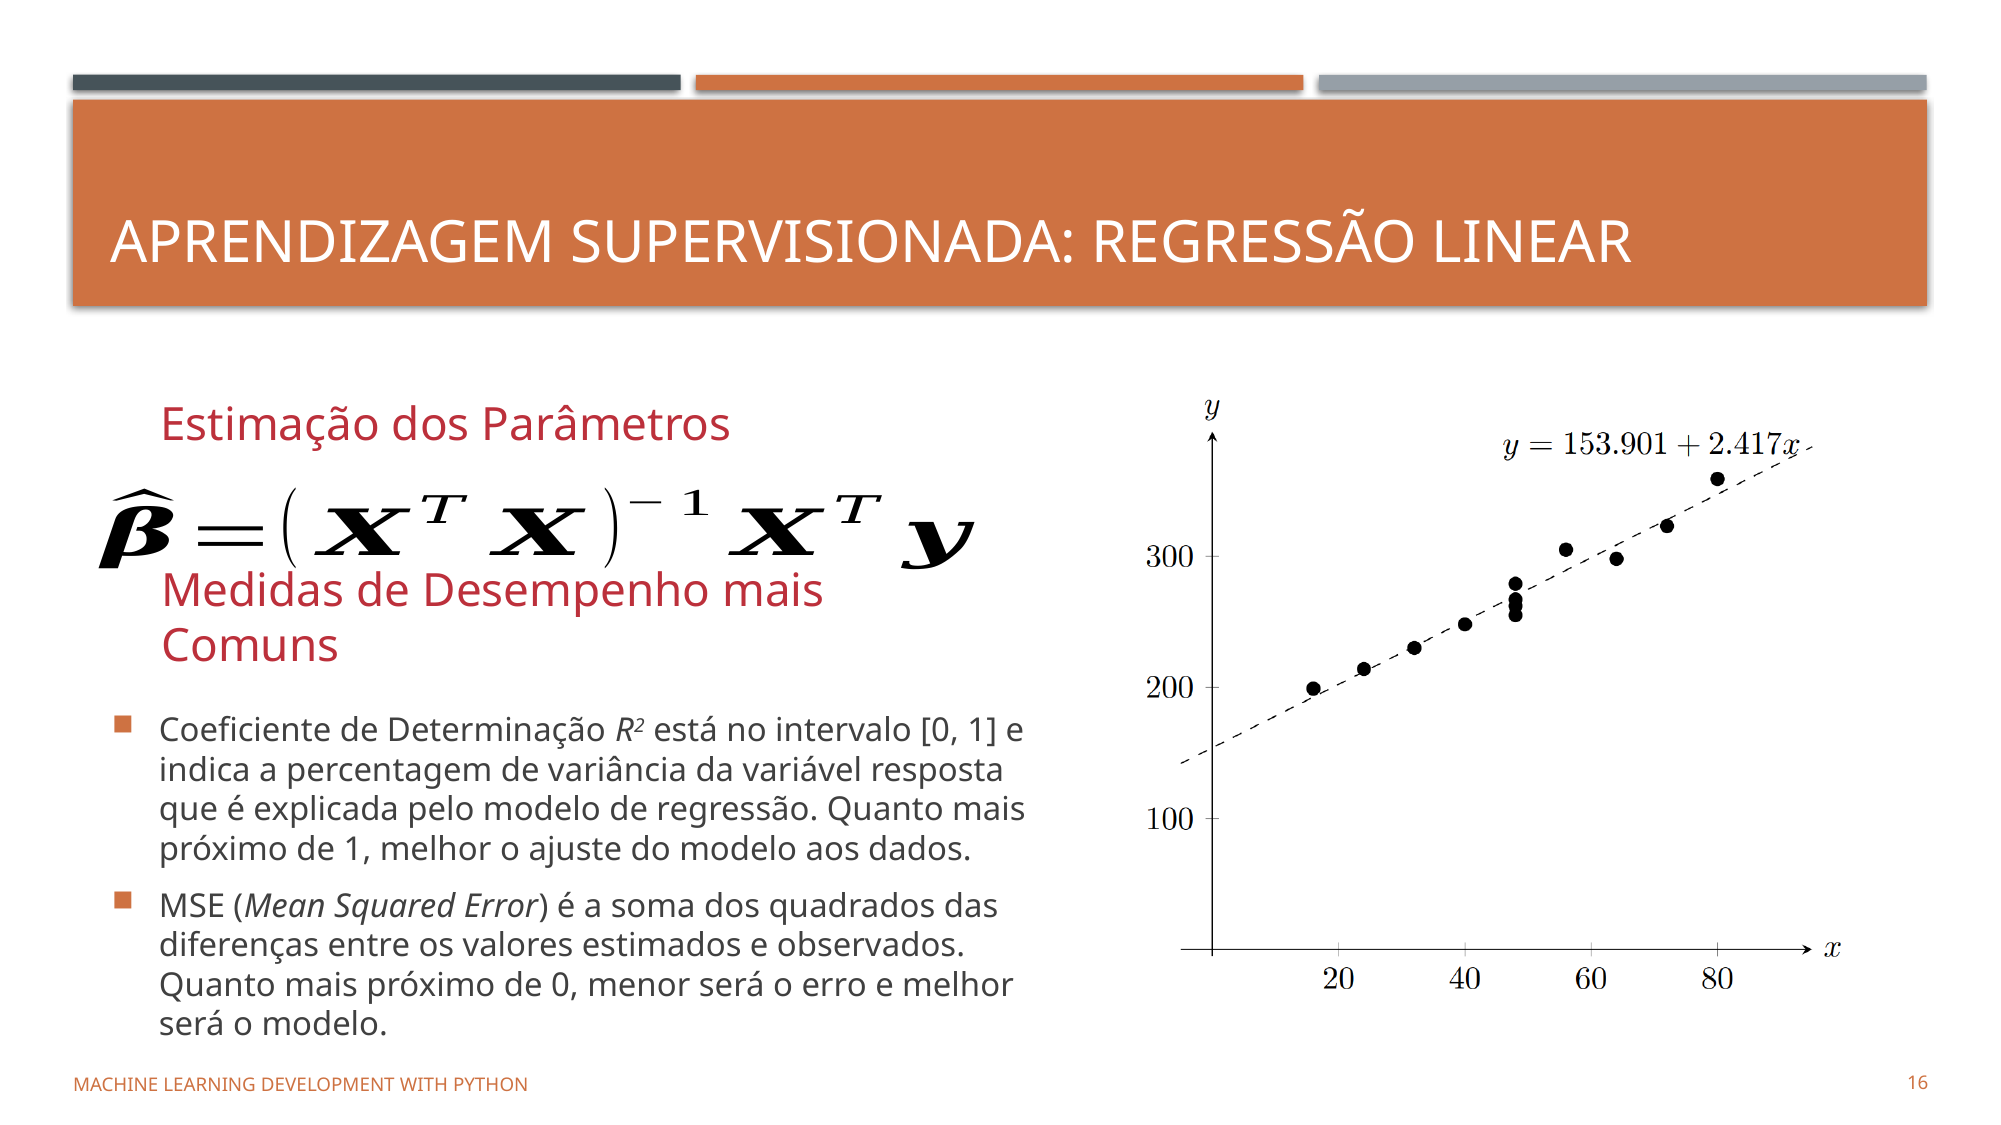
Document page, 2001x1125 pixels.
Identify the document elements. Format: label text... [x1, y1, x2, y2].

slide_number 16 [1770, 1053, 1944, 1114]
list Estimação dos Parâmetros [145, 369, 980, 458]
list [1128, 373, 1866, 1015]
footer Machine Learning Development with Python [58, 1053, 1177, 1114]
text_box Coeficiente de Determinação R2 está no intervalo [0, 1] e indica a percentagem de variância da variável resposta que é explicada pelo modelo de regressão. Quanto mais próximo de 1, melhor o ajuste do modelo aos dados. MSE (Mean Squared Error) é a soma dos quadrados das diferenças entre os valores estimados e observados. Quanto mais próximo de 0, menor será o erro e melhor será o modelo. [96, 701, 1046, 1066]
title Aprendizagem supervisionada: Regressão Linear [95, 119, 1905, 282]
text_box Medidas de Desempenho mais Comuns [146, 590, 981, 679]
